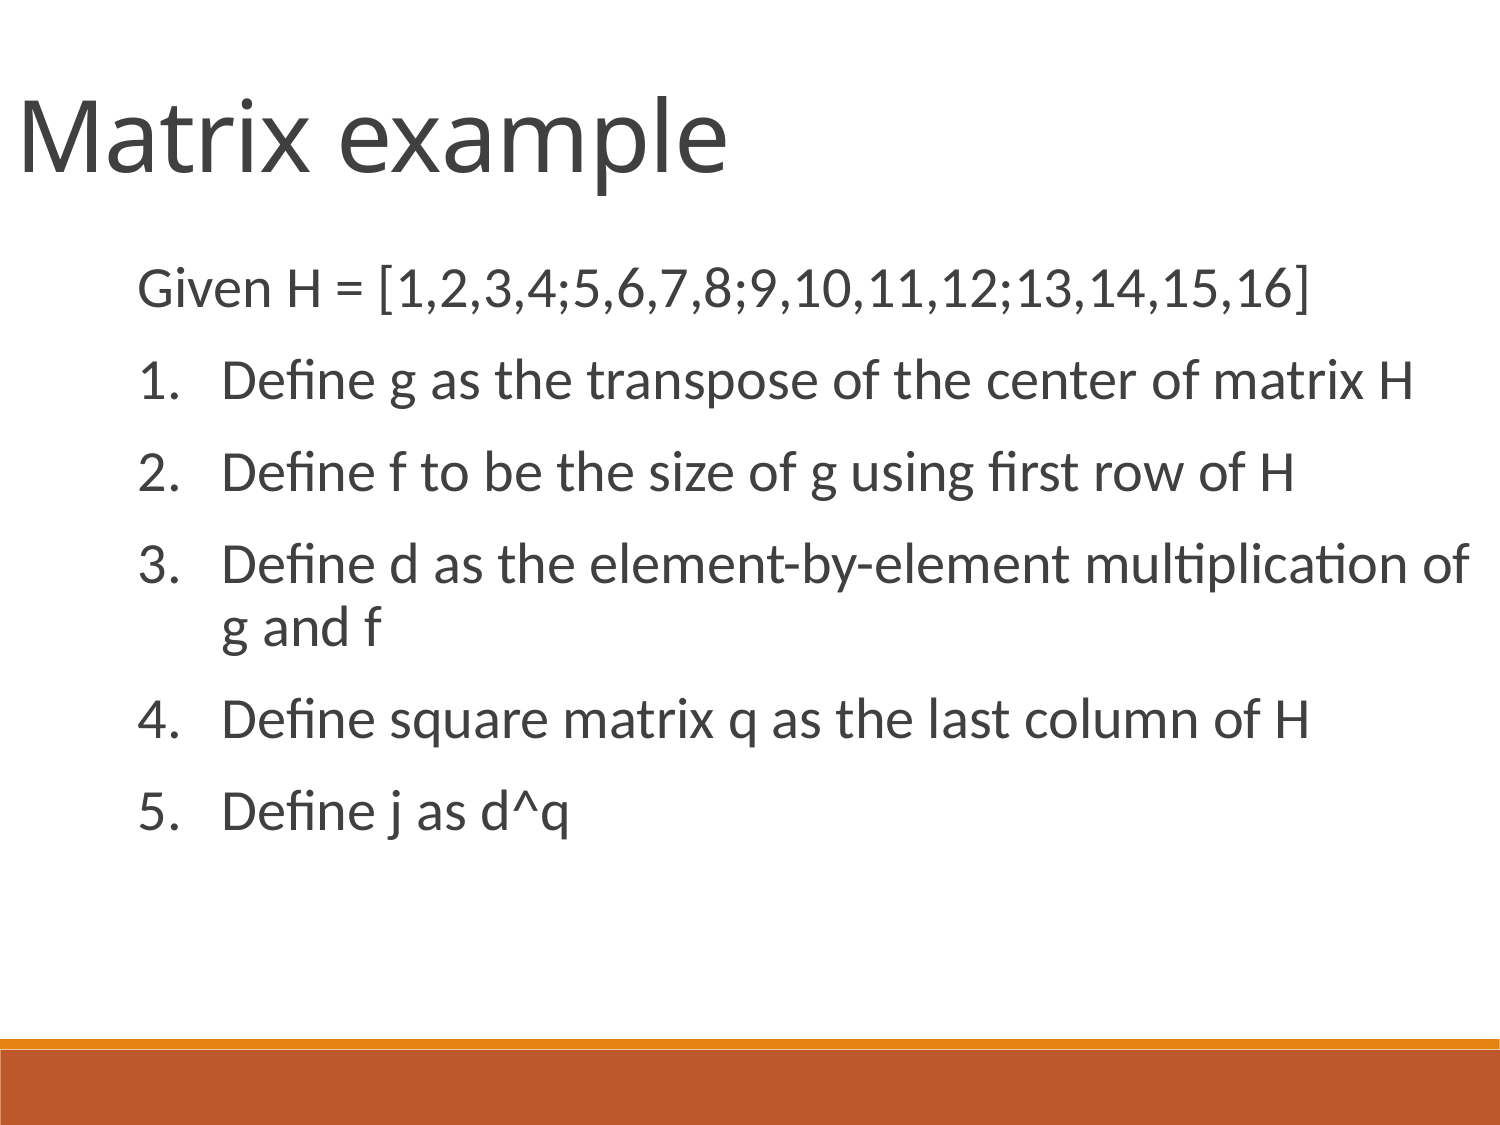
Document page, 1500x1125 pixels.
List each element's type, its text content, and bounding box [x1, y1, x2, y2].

text_box Given H = [1,2,3,4;5,6,7,8;9,10,11,12;13,14,15,16] Define g as the transpose of the center of matrix H Define f to be the size of g using first row of H Define d as the element-by-element multiplication of g and f Define square matrix q as the last column of H Define j as d^q [137, 249, 1500, 1125]
text_box Matrix example [0, 24, 1500, 200]
